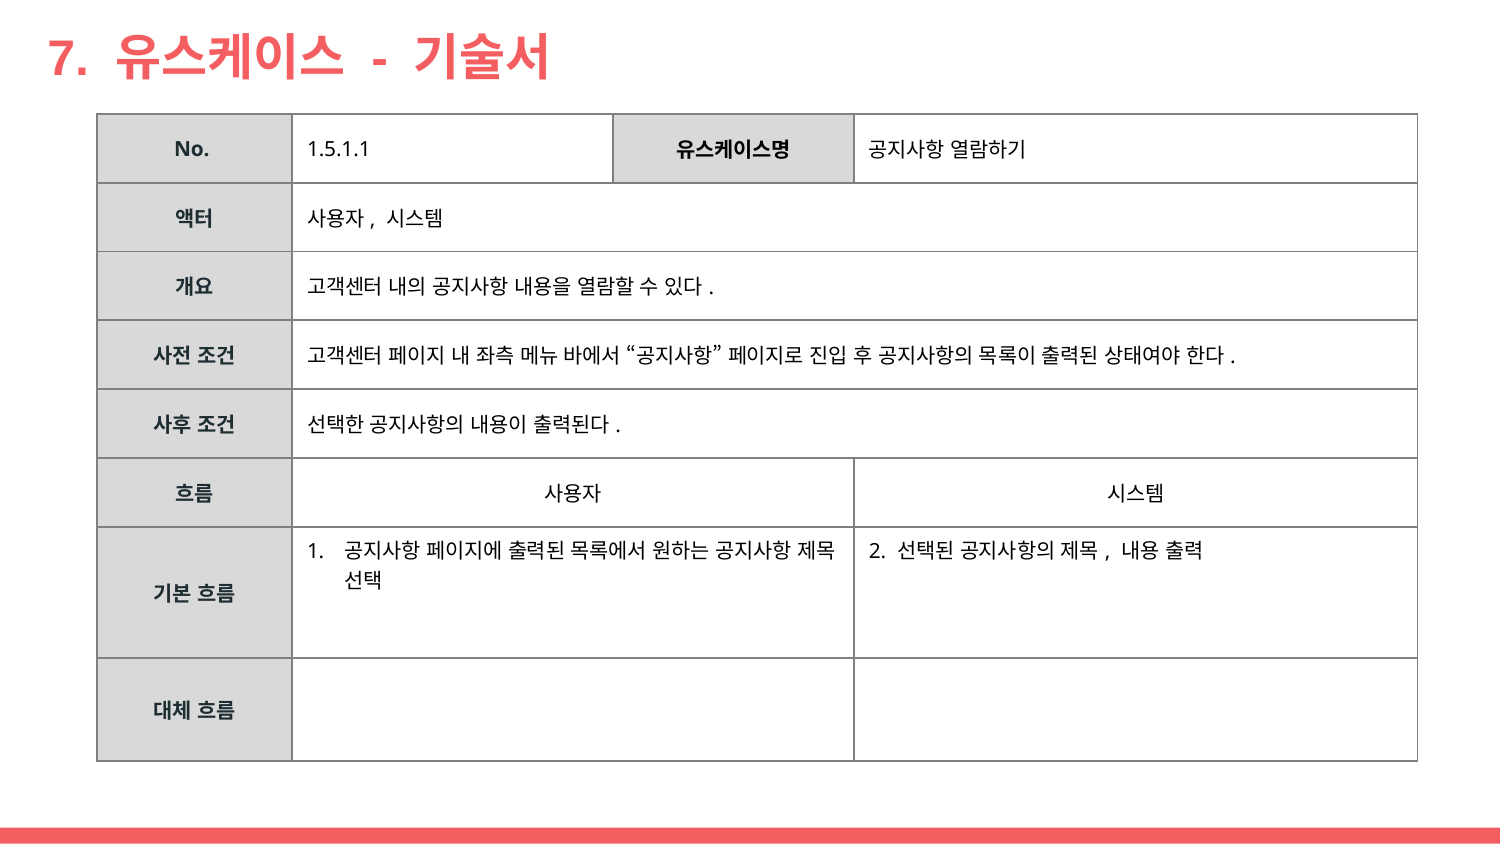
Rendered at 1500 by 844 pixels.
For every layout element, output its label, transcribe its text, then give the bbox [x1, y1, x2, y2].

table_cell 흐름 [98, 459, 291, 526]
table_cell 고객센터 내의 공지사항 내용을 열람할 수 있다. [293, 252, 1417, 319]
table_cell 기본 흐름 [98, 528, 291, 657]
table_cell 2. 선택된 공지사항의 제목, 내용 출력 [855, 528, 1417, 657]
table_header 1.5.1.1 [293, 115, 612, 182]
table_cell 사전 조건 [98, 321, 291, 388]
table_cell [855, 659, 1417, 760]
table_header 공지사항 열람하기 [855, 115, 1417, 182]
table_cell 사용자, 시스템 [293, 184, 1417, 251]
table_cell 대체 흐름 [98, 659, 291, 760]
title 7. 유스케이스 - 기술서 [32, 10, 1431, 101]
table_cell 액터 [98, 184, 291, 251]
table_cell 개요 [98, 252, 291, 319]
table_cell [293, 659, 853, 760]
table_header No. [98, 115, 291, 182]
table_cell 공지사항 페이지에 출력된 목록에서 원하는 공지사항 제목 선택 [293, 528, 853, 657]
table_cell 사후 조건 [98, 390, 291, 457]
table_cell 고객센터 페이지 내 좌측 메뉴 바에서 “공지사항” 페이지로 진입 후 공지사항의 목록이 출력된 상태여야 한다. [293, 321, 1417, 388]
table_cell 사용자 [293, 459, 853, 526]
table_cell 선택한 공지사항의 내용이 출력된다. [293, 390, 1417, 457]
table_cell 시스템 [855, 459, 1417, 526]
table_header 유스케이스명 [614, 115, 853, 182]
